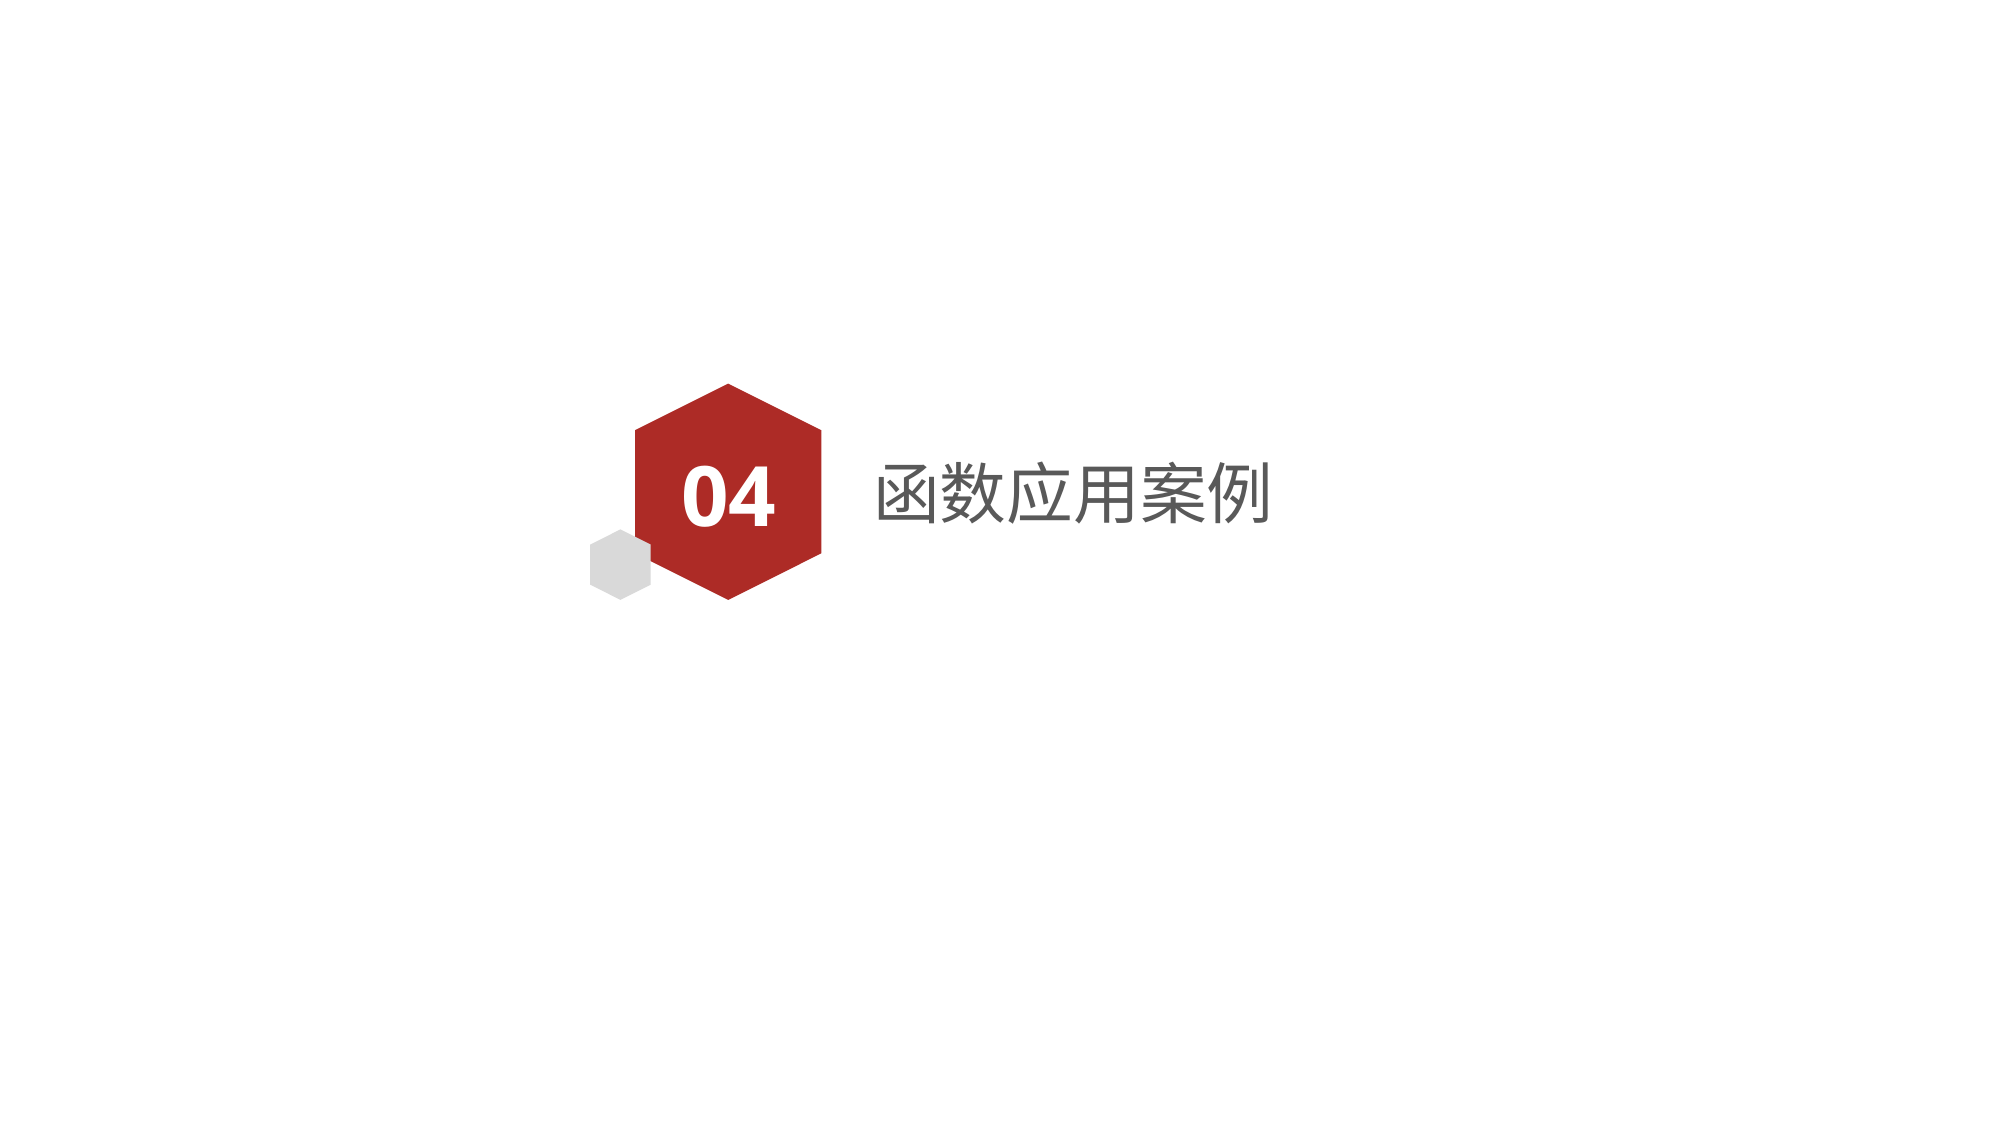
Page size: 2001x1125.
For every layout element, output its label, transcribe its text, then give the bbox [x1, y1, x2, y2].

list 04 [636, 404, 822, 594]
title 函数应用案例 [858, 453, 1950, 672]
